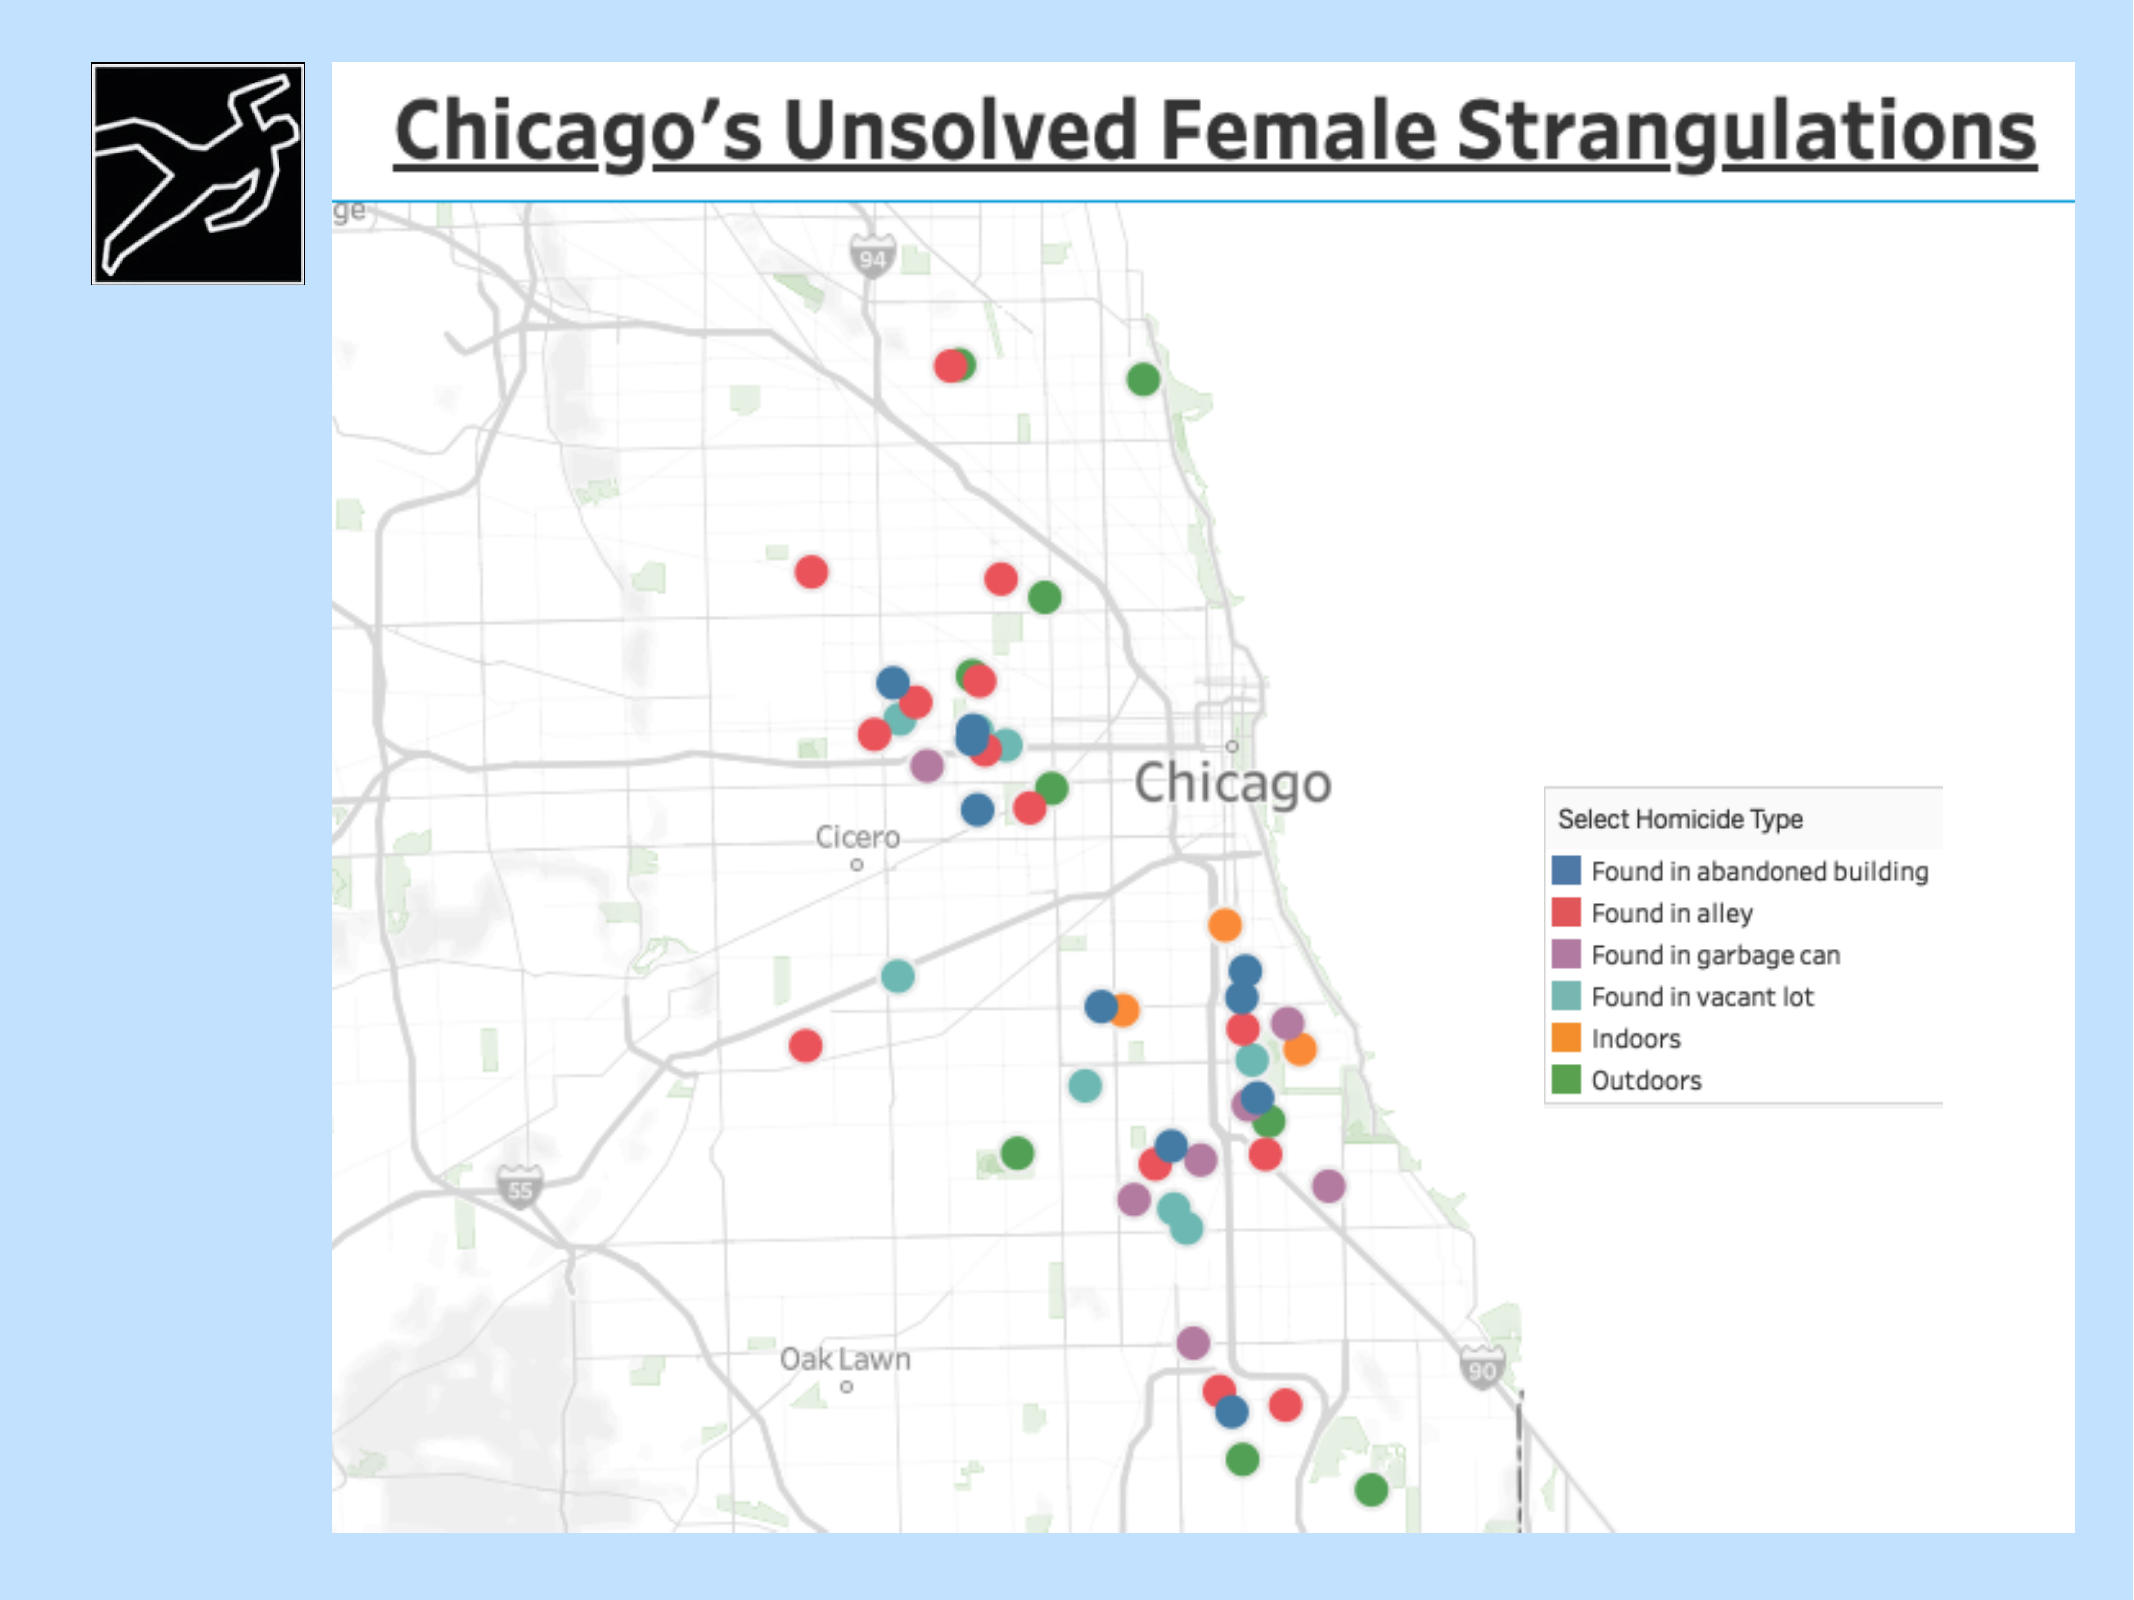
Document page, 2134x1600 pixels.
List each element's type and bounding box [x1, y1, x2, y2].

picture [332, 203, 2075, 1533]
picture [332, 62, 2075, 200]
picture [91, 62, 305, 285]
